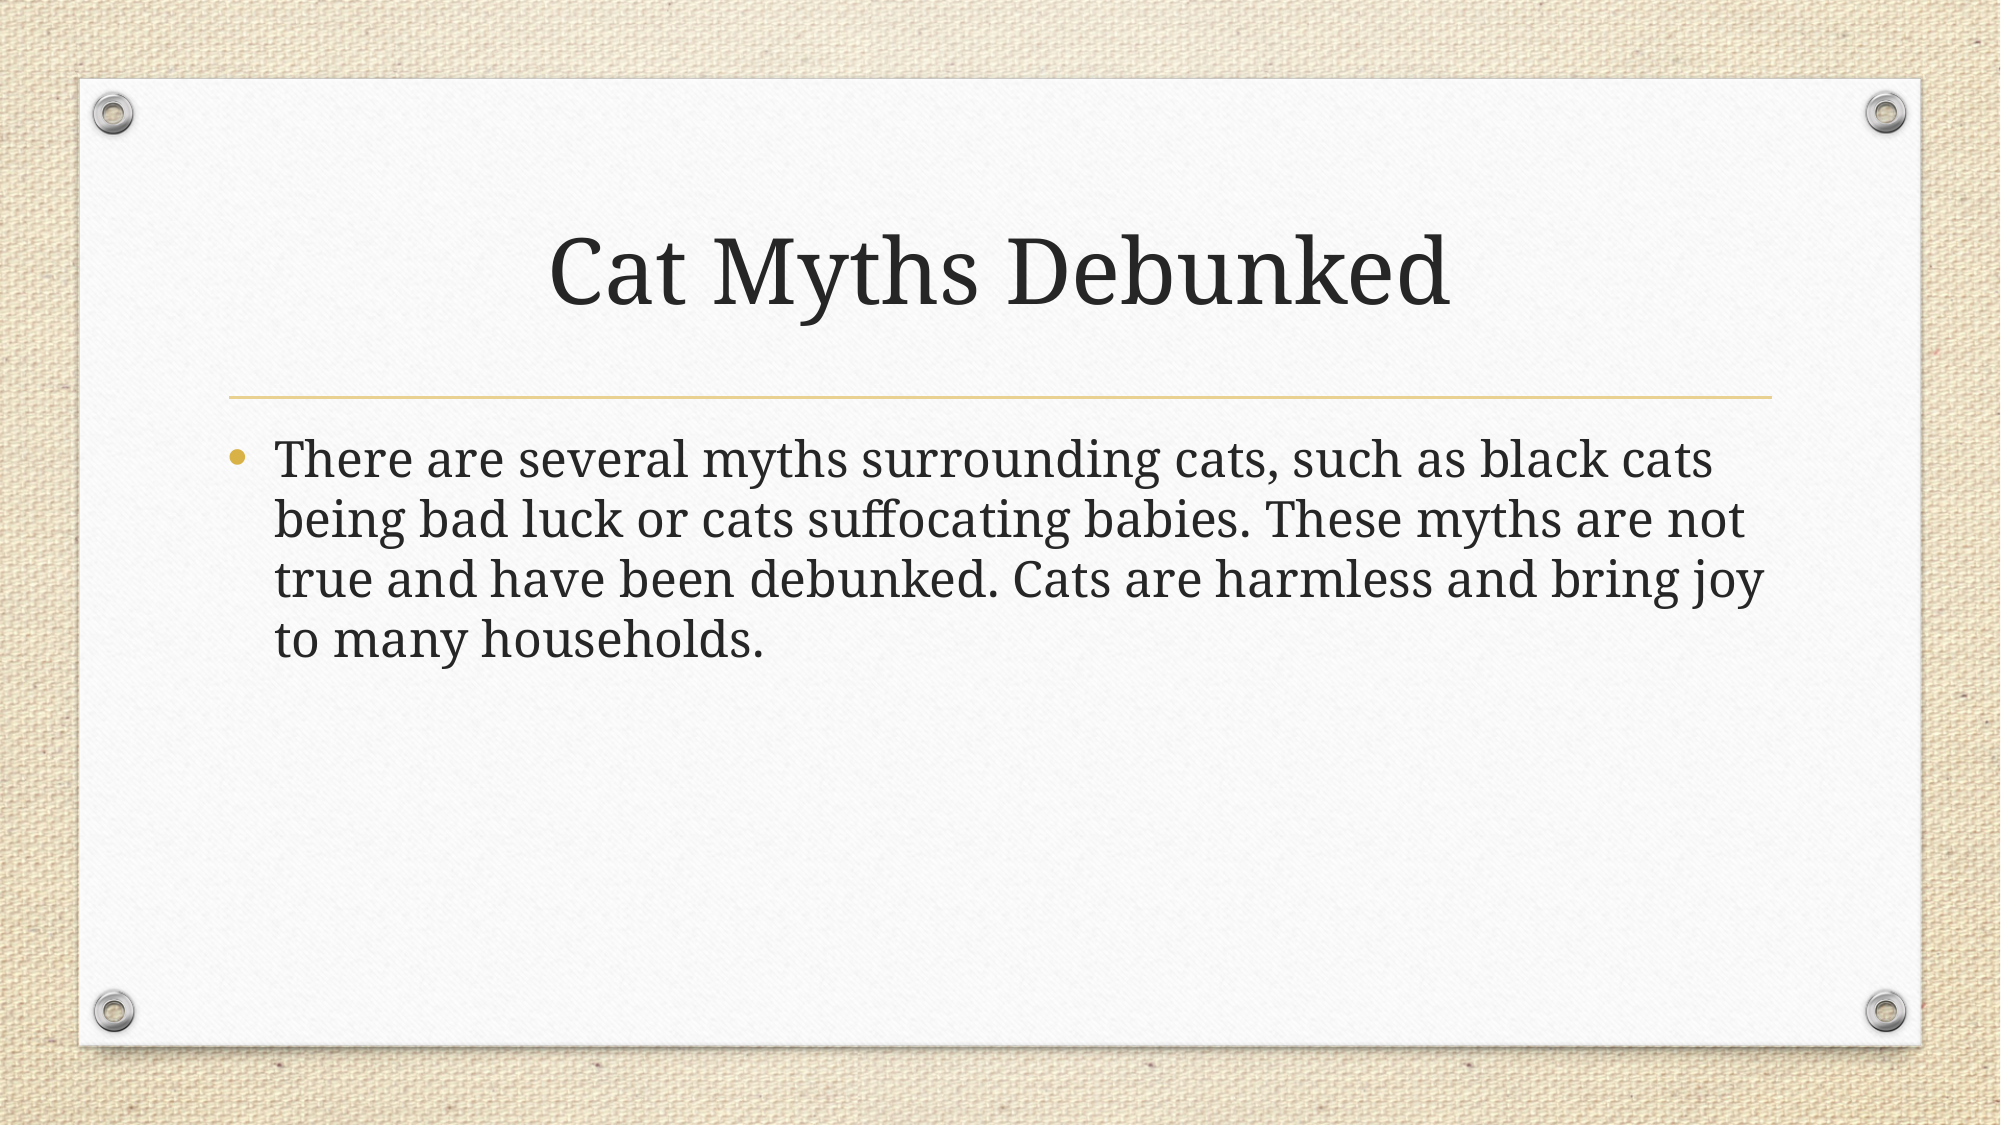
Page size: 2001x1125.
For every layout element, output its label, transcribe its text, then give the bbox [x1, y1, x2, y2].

list There are several myths surrounding cats, such as black cats being bad luck or cats suffocating babies. These myths are not true and have been debunked. Cats are harmless and bring joy to many households. [212, 419, 1788, 964]
title Cat Myths Debunked [212, 161, 1788, 375]
picture [0, 0, 2001, 1125]
